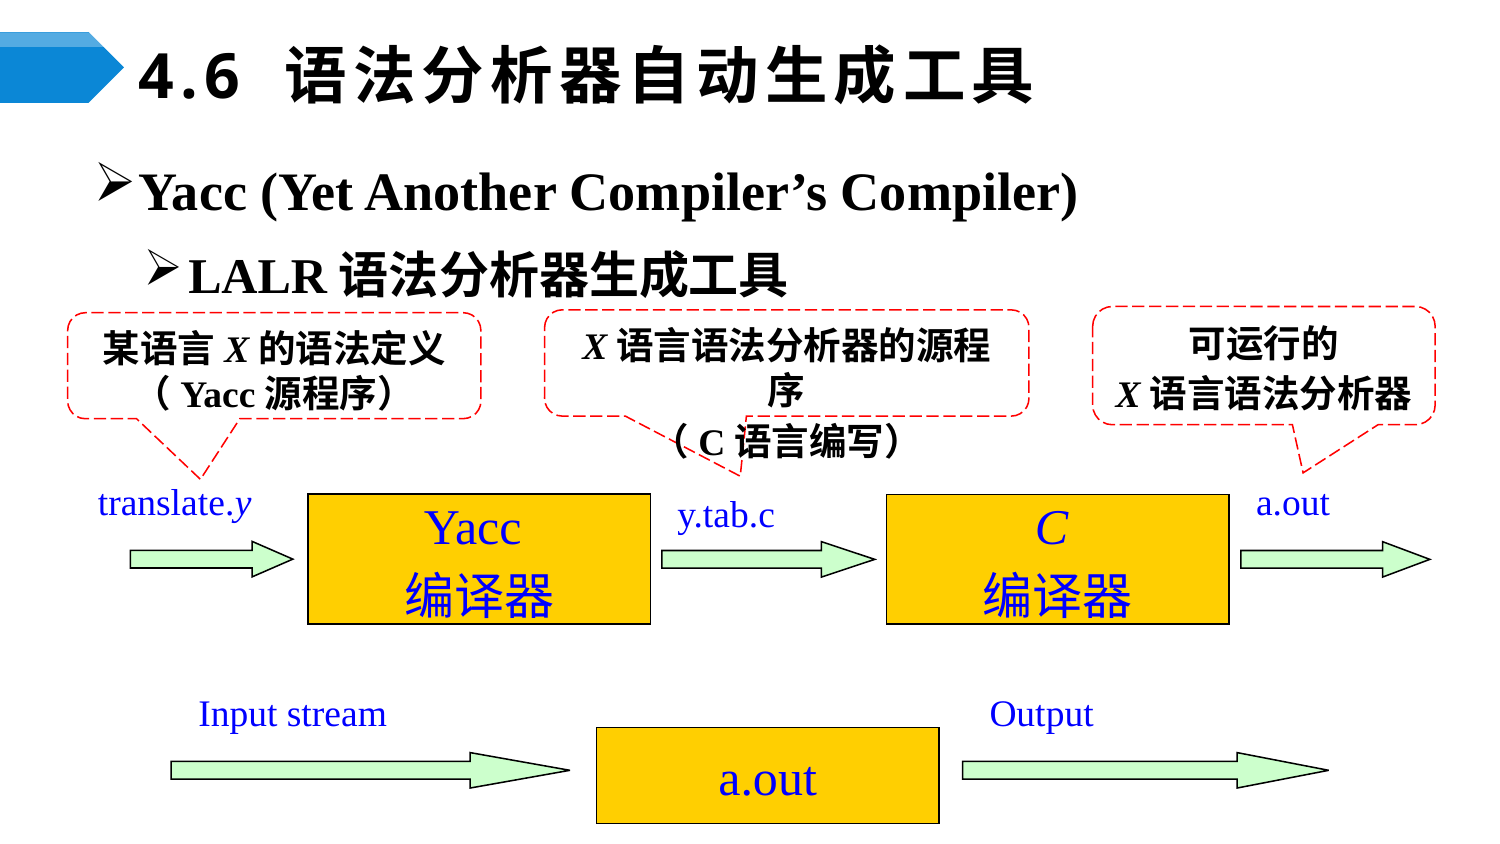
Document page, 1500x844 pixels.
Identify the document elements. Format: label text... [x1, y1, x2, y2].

text_box a.out [1241, 470, 1346, 531]
text_box 可运行的 X语言语法分析器 [1092, 306, 1436, 473]
list Yacc (Yet Another Compiler’s Compiler) LALR语法分析器生成工具 [78, 140, 1418, 304]
text_box [171, 752, 570, 789]
text_box C 编译器 [886, 494, 1229, 625]
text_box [0, 31, 125, 104]
text_box X语言语法分析器的源程序 （C语言编写） [544, 309, 1029, 477]
text_box Input stream [183, 681, 611, 753]
text_box Yacc 编译器 [307, 494, 651, 625]
text_box [962, 752, 1329, 789]
text_box [130, 541, 293, 577]
title 4.6 语法分析器自动生成工具 [130, 43, 1425, 103]
text_box [661, 541, 875, 578]
text_box Output [974, 681, 1348, 753]
text_box 某语言X的语法定义（Yacc源程序） [67, 312, 481, 480]
text_box translate.y [83, 470, 344, 531]
text_box y.tab.c [662, 482, 887, 554]
text_box a.out [596, 727, 939, 824]
text_box [1240, 541, 1430, 578]
